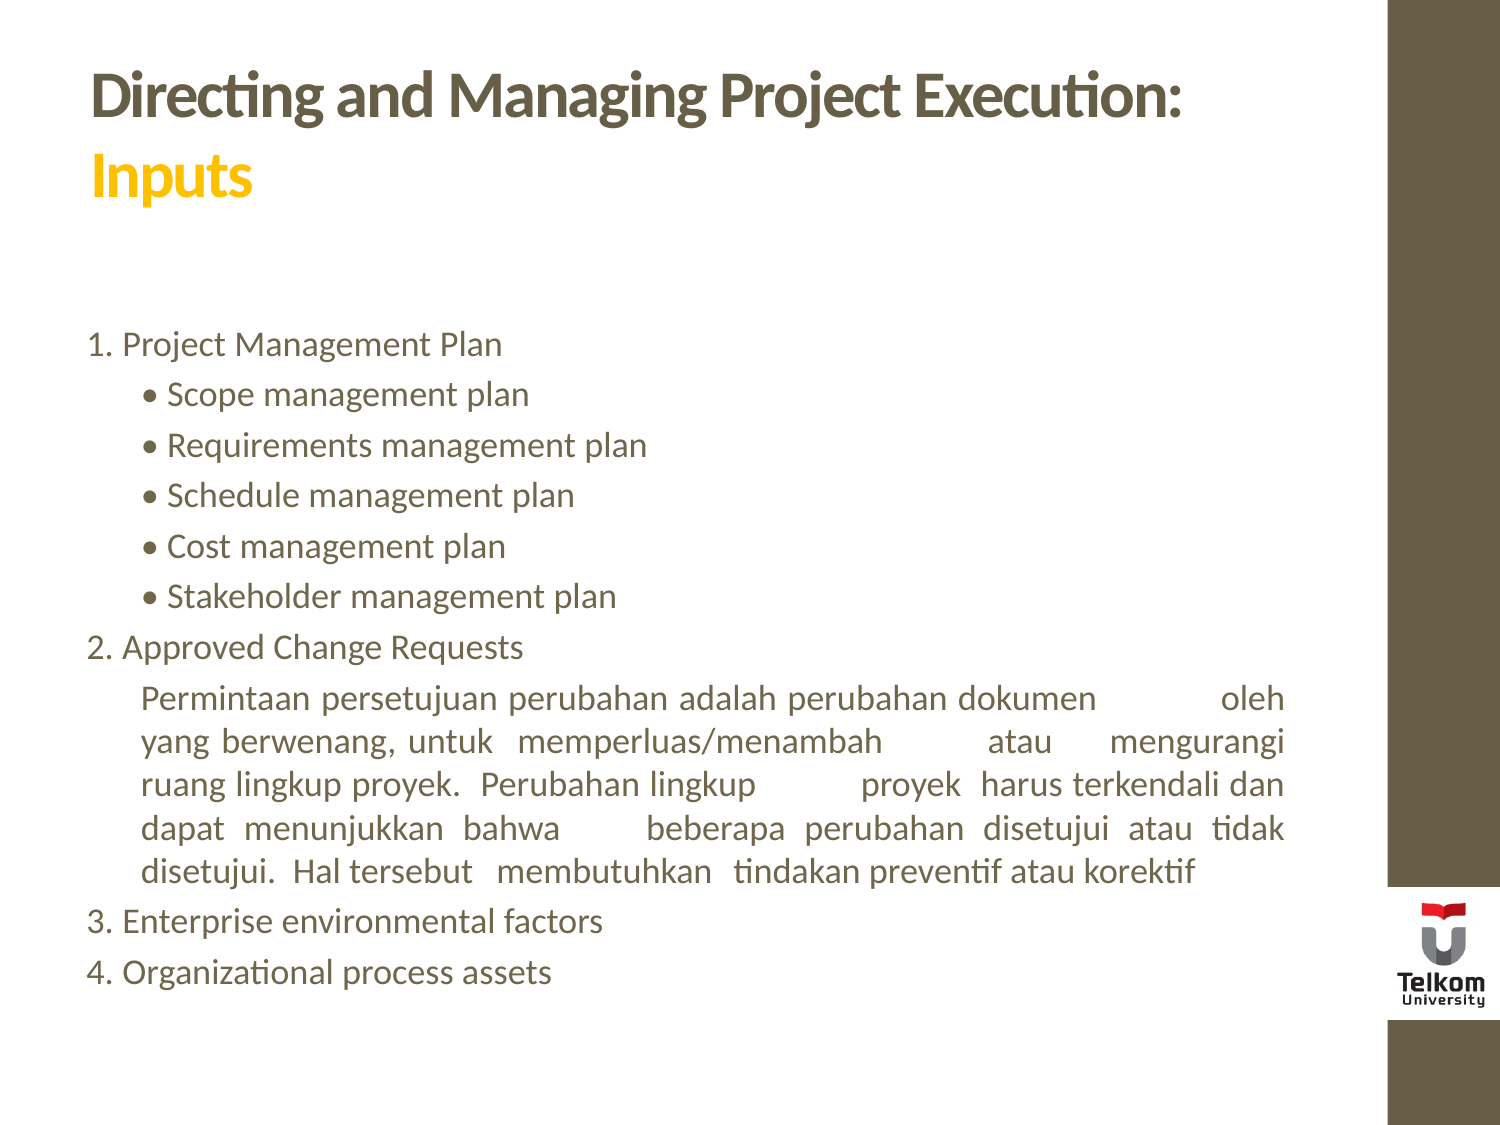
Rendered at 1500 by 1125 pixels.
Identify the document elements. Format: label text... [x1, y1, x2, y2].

picture [1386, 886, 1500, 1021]
title Directing and Managing Project Execution: Inputs [75, 62, 1325, 200]
list 1. Project Management Plan • Scope management plan • Requirements management plan • Schedule management plan • Cost management plan • Stakeholder management plan 2. Approved Change Requests Permintaan persetujuan perubahan adalah perubahan dokumen oleh yang berwenang, untuk memperluas/menambah atau mengurangi ruang lingkup proyek. Perubahan lingkup proyek harus terkendali dan dapat menunjukkan bahwa beberapa perubahan disetujui atau tidak disetujui. Hal tersebut membutuhkan tindakan preventif atau korektif 3. Enterprise environmental factors 4. Organizational process assets [71, 312, 1300, 1038]
